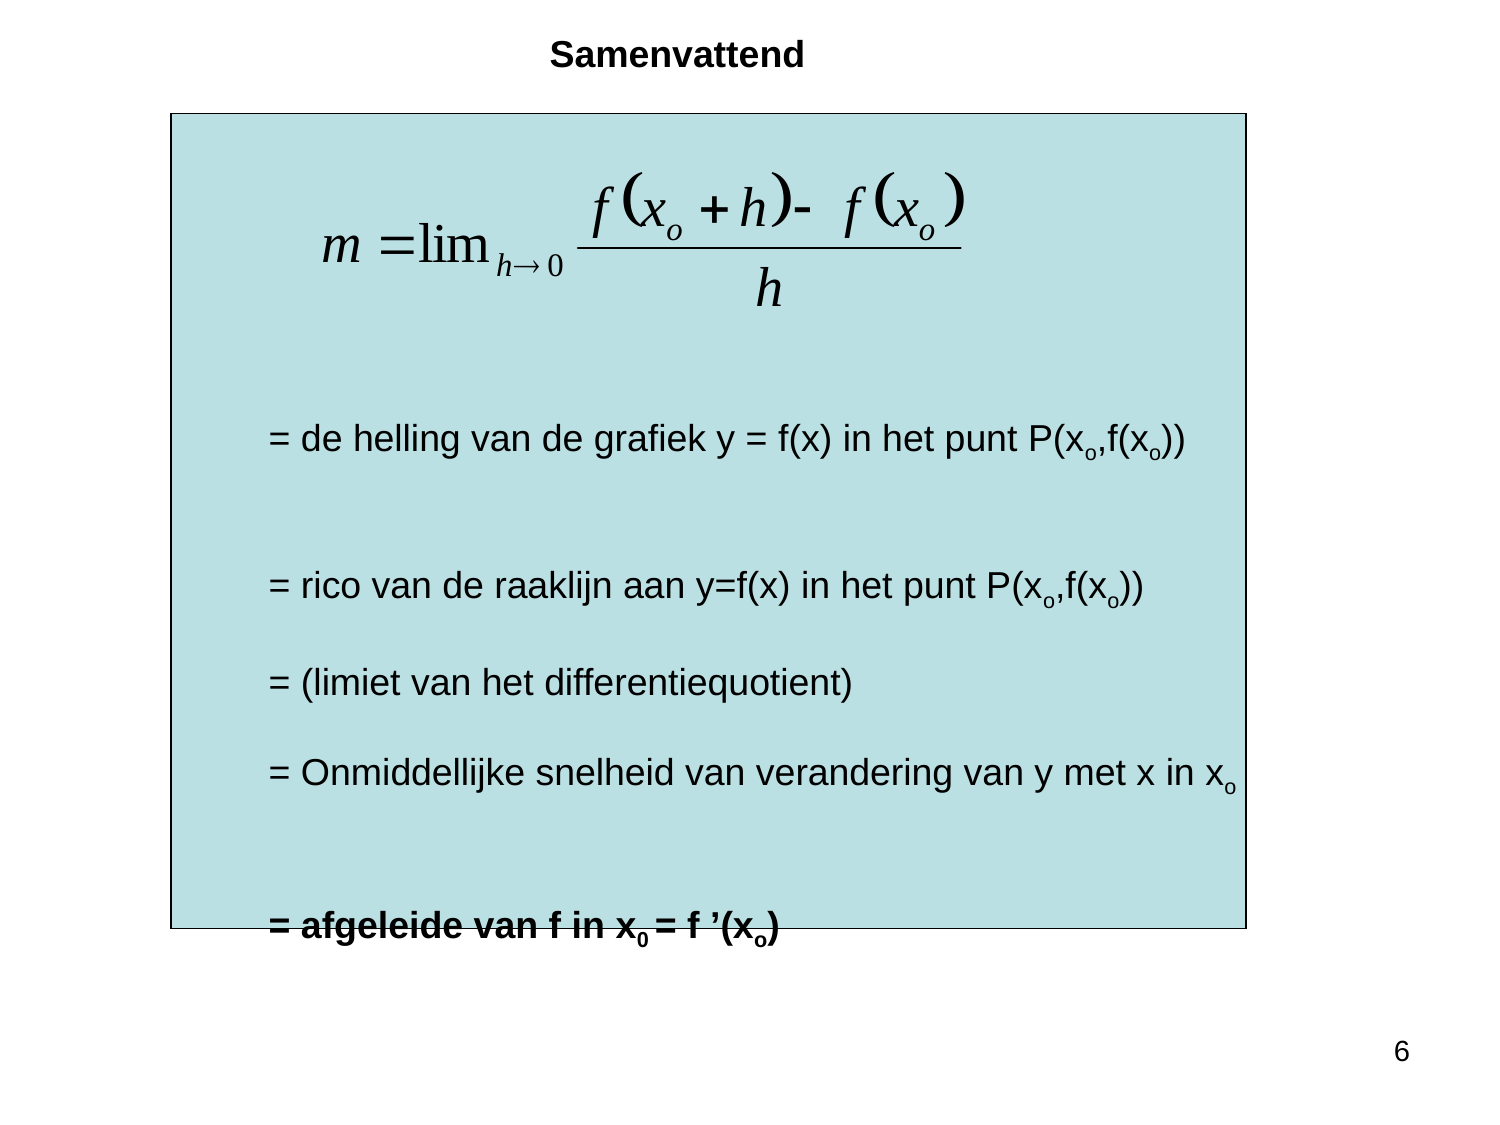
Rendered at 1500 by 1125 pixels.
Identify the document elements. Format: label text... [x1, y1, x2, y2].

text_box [312, 172, 975, 319]
text_box Samenvattend [534, 22, 821, 83]
text_box [171, 113, 1247, 929]
slide_number 6 [1074, 1024, 1426, 1103]
text_box = de helling van de grafiek y = f(x) in het punt P(xo,f(xo)) = rico van de raaklijn aan y=f(x) in het punt P(xo,f(xo)) = (limiet van het differentiequotient) = Onmiddellijke snelheid van verandering van y met x in xo = afgeleide van f in x0 = f ’(xo) [253, 361, 1306, 1011]
